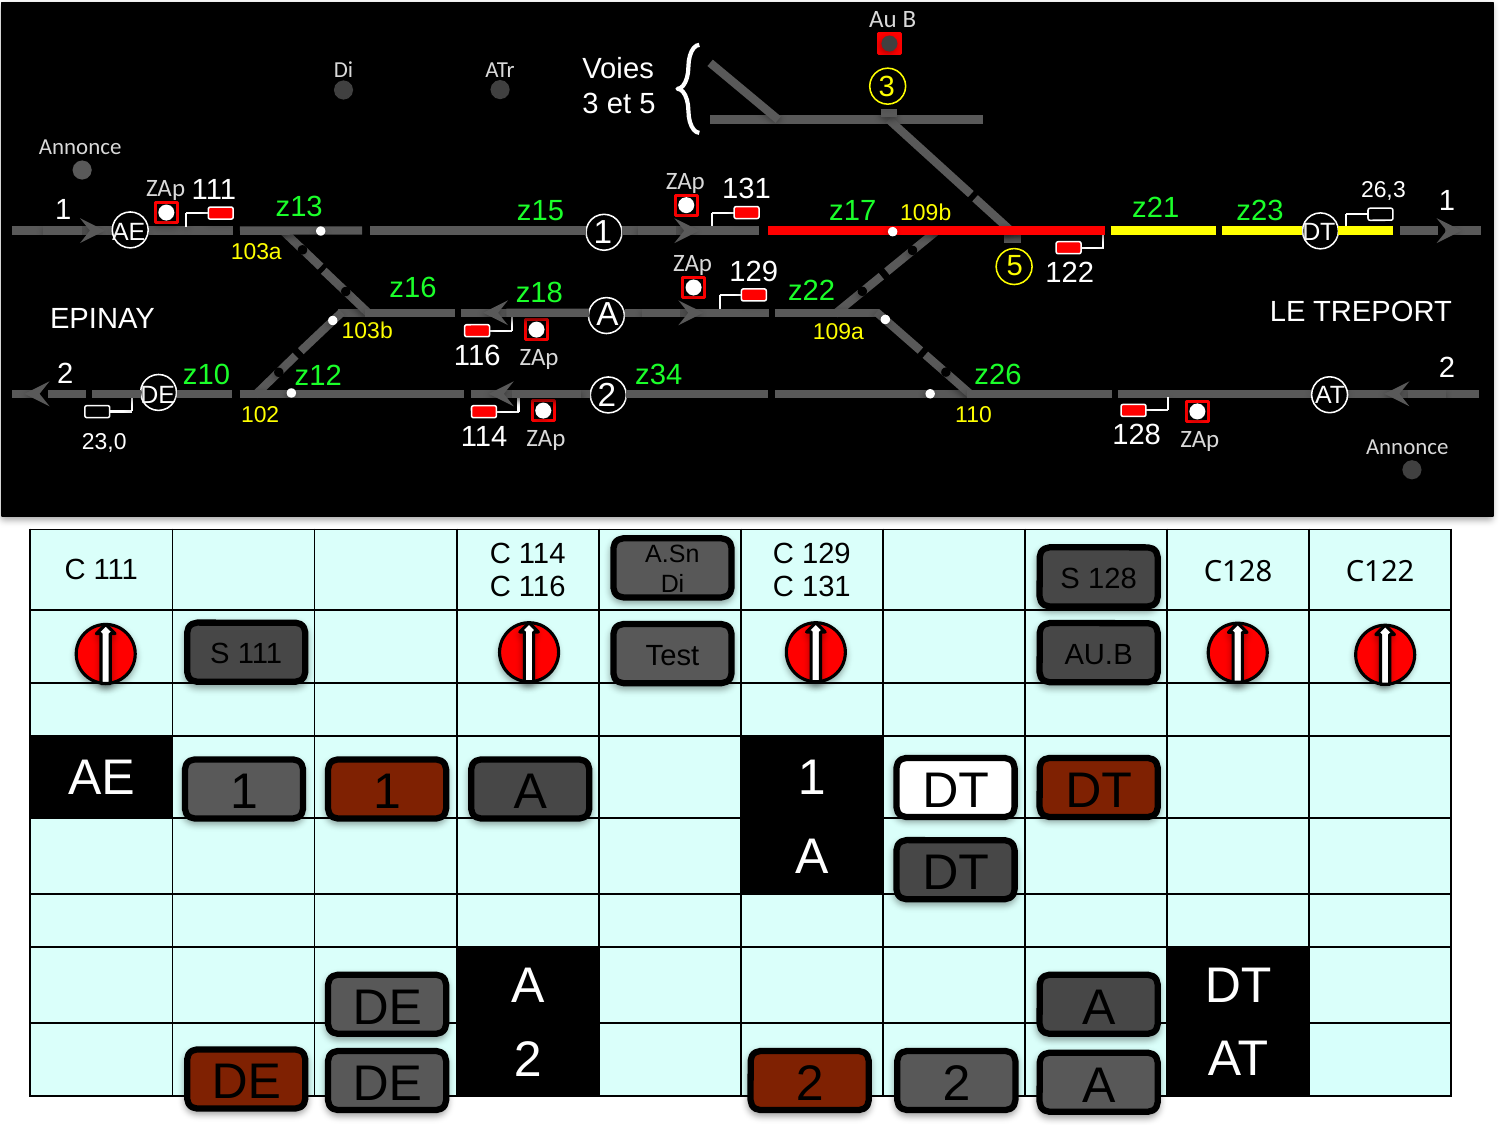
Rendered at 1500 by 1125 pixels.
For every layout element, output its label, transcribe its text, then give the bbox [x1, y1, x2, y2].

text_box DT [895, 757, 1016, 818]
text_box [463, 323, 491, 338]
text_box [774, 236, 1106, 311]
text_box [157, 203, 176, 222]
text_box [733, 205, 760, 220]
text_box A [1038, 1051, 1159, 1113]
text_box DT [1038, 757, 1159, 818]
text_box 2 [896, 1050, 1017, 1111]
text_box [677, 196, 696, 214]
text_box S 111 [186, 621, 307, 683]
text_box A [470, 758, 591, 820]
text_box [1207, 622, 1268, 683]
text_box [71, 159, 93, 181]
text_box [1188, 402, 1207, 421]
text_box [1120, 403, 1147, 418]
text_box AU.B [1038, 622, 1159, 683]
text_box DE [327, 1050, 447, 1111]
text_box A.Sn Di [612, 537, 733, 599]
text_box [207, 206, 234, 220]
text_box [333, 79, 354, 101]
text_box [499, 622, 559, 682]
text_box [684, 278, 703, 297]
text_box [1355, 624, 1415, 685]
text_box [534, 403, 553, 420]
text_box [470, 404, 498, 419]
text_box 1 [184, 758, 304, 820]
text_box [489, 79, 511, 100]
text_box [239, 320, 456, 393]
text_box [239, 229, 455, 313]
text_box DE [186, 1048, 307, 1110]
text_box DT [895, 839, 1016, 900]
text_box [786, 622, 846, 682]
text_box [1401, 459, 1423, 481]
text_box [774, 311, 1113, 395]
text_box S 128 [1038, 546, 1159, 608]
text_box Test [612, 623, 733, 684]
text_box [75, 624, 136, 684]
text_box 2 [749, 1050, 870, 1111]
text_box 1 [327, 758, 447, 820]
text_box [740, 288, 768, 302]
text_box DE [327, 973, 447, 1035]
text_box [527, 322, 546, 339]
text_box [880, 34, 899, 53]
text_box A [1038, 973, 1159, 1035]
